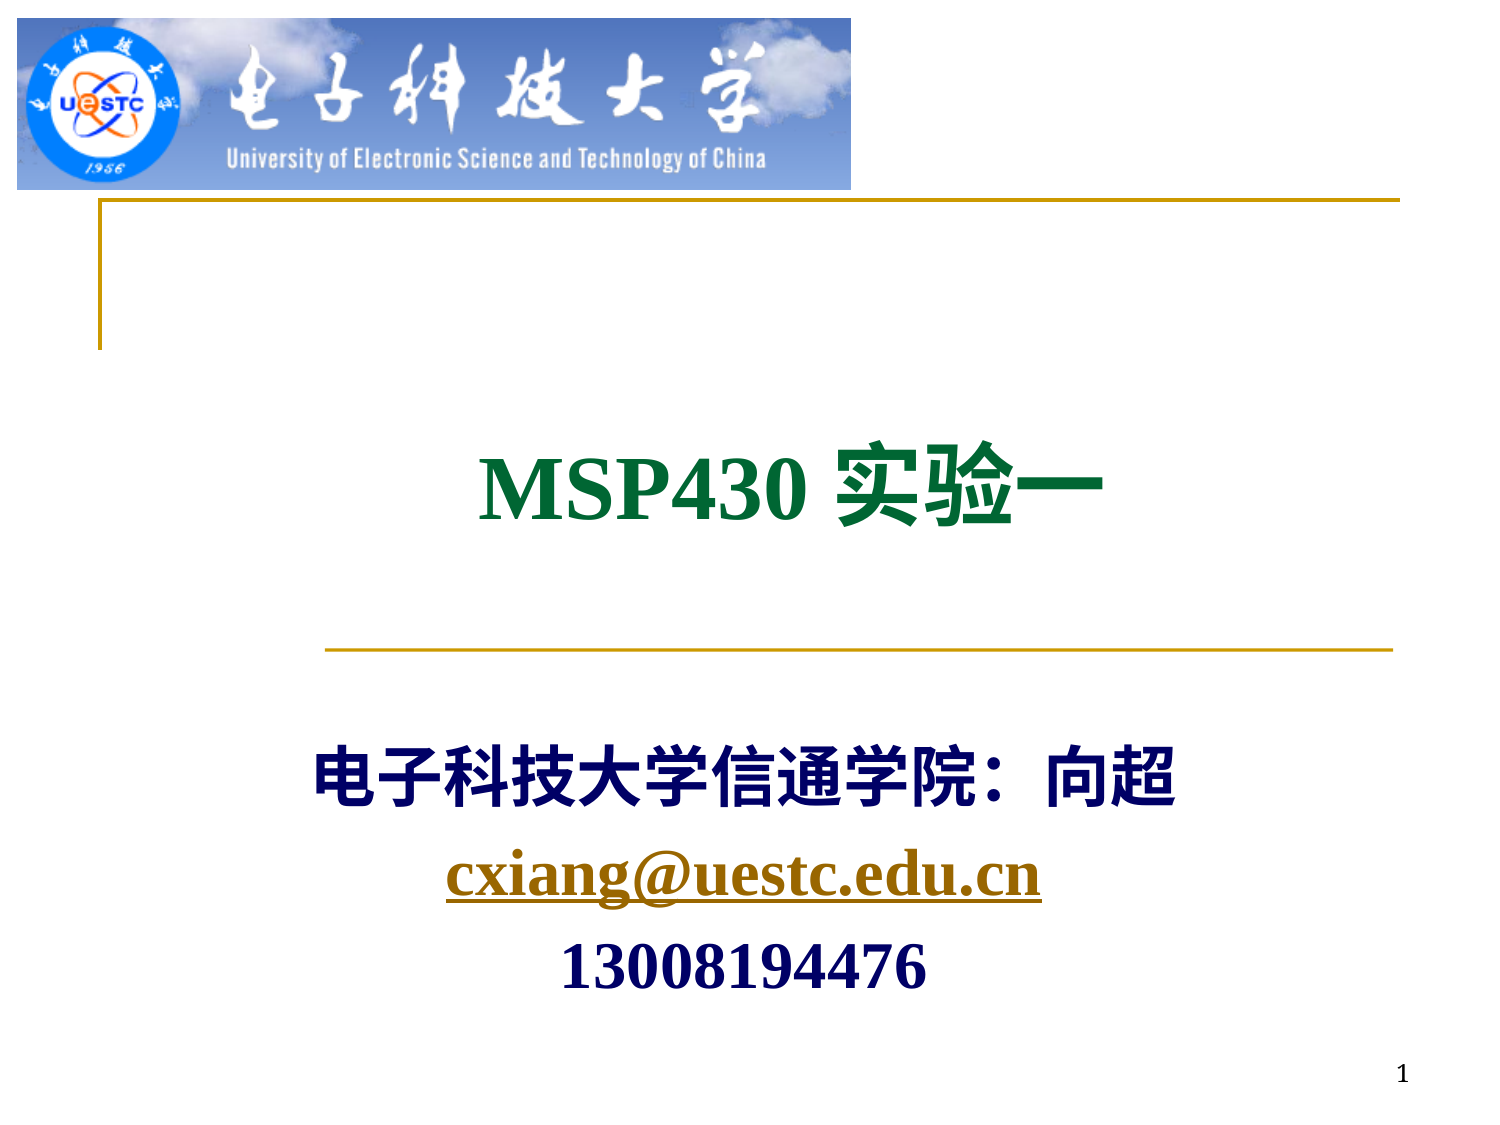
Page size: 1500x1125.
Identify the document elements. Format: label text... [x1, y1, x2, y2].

slide_number 1 [1074, 1023, 1426, 1100]
picture [17, 18, 851, 190]
subtitle 电子科技大学信通学院：向超 cxiang@uestc.edu.cn 13008194476 [206, 727, 1282, 1040]
title MSP430实验一 [206, 420, 1377, 599]
